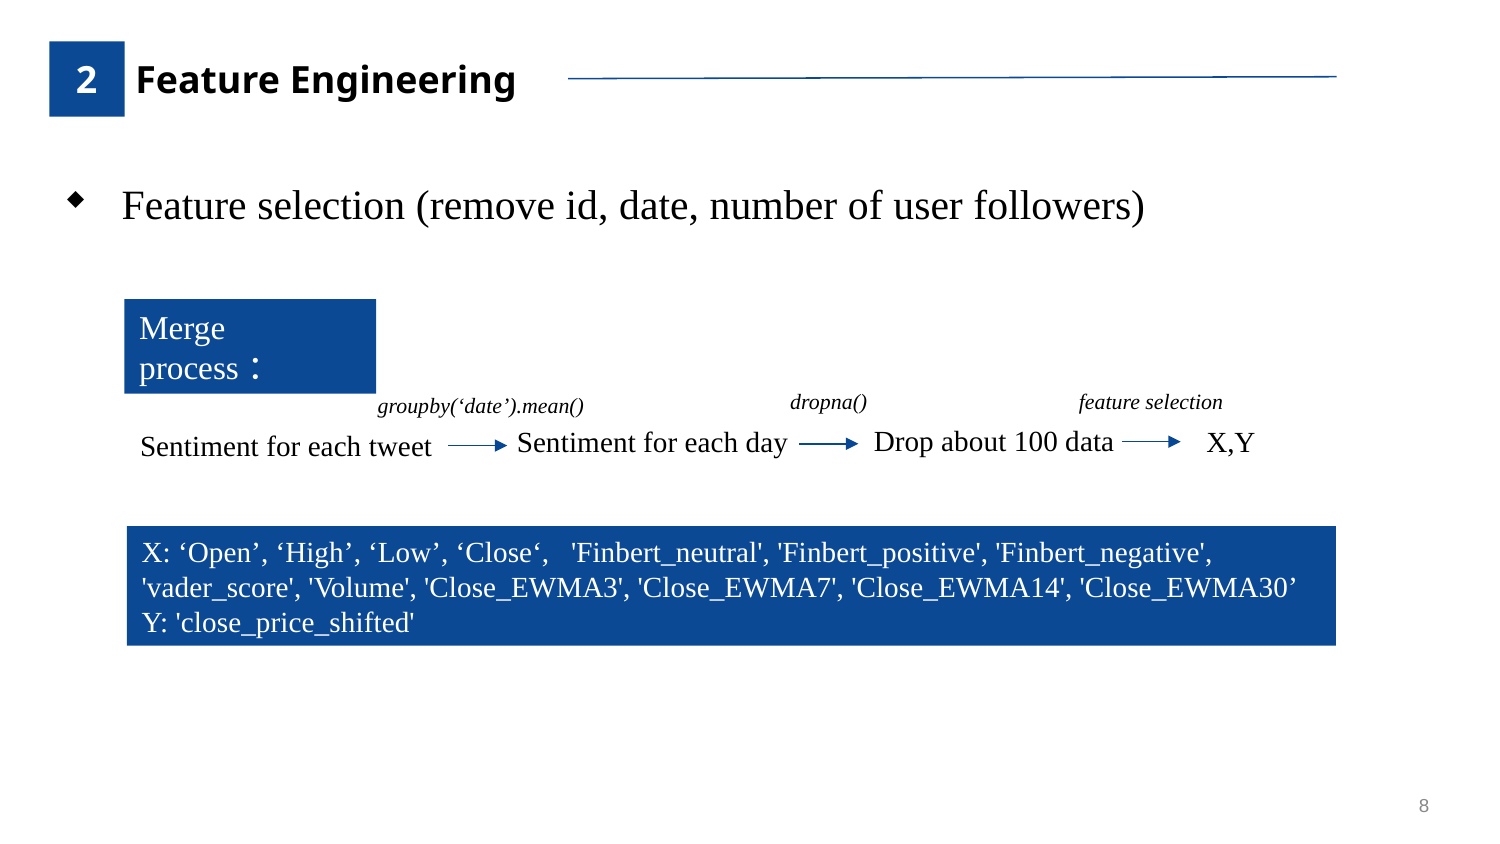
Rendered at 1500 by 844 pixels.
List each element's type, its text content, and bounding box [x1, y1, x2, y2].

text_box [567, 76, 1337, 80]
text_box X: ‘Open’, ‘High’, ‘Low’, ‘Close‘, 'Finbert_neutral', 'Finbert_positive', 'Finbert_negative', 'vader_score', 'Volume', 'Close_EWMA3', 'Close_EWMA7', 'Close_EWMA14', 'Close_EWMA30’ Y: 'close_price_shifted' [126, 526, 1336, 646]
text_box Feature selection (remove id, date, number of user followers) [50, 170, 1450, 236]
text_box Feature Engineering [124, 50, 569, 107]
text_box Merge process： [124, 299, 377, 379]
text_box 2 [63, 50, 110, 107]
slide_number 8 [1103, 782, 1441, 827]
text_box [123, 380, 1272, 471]
